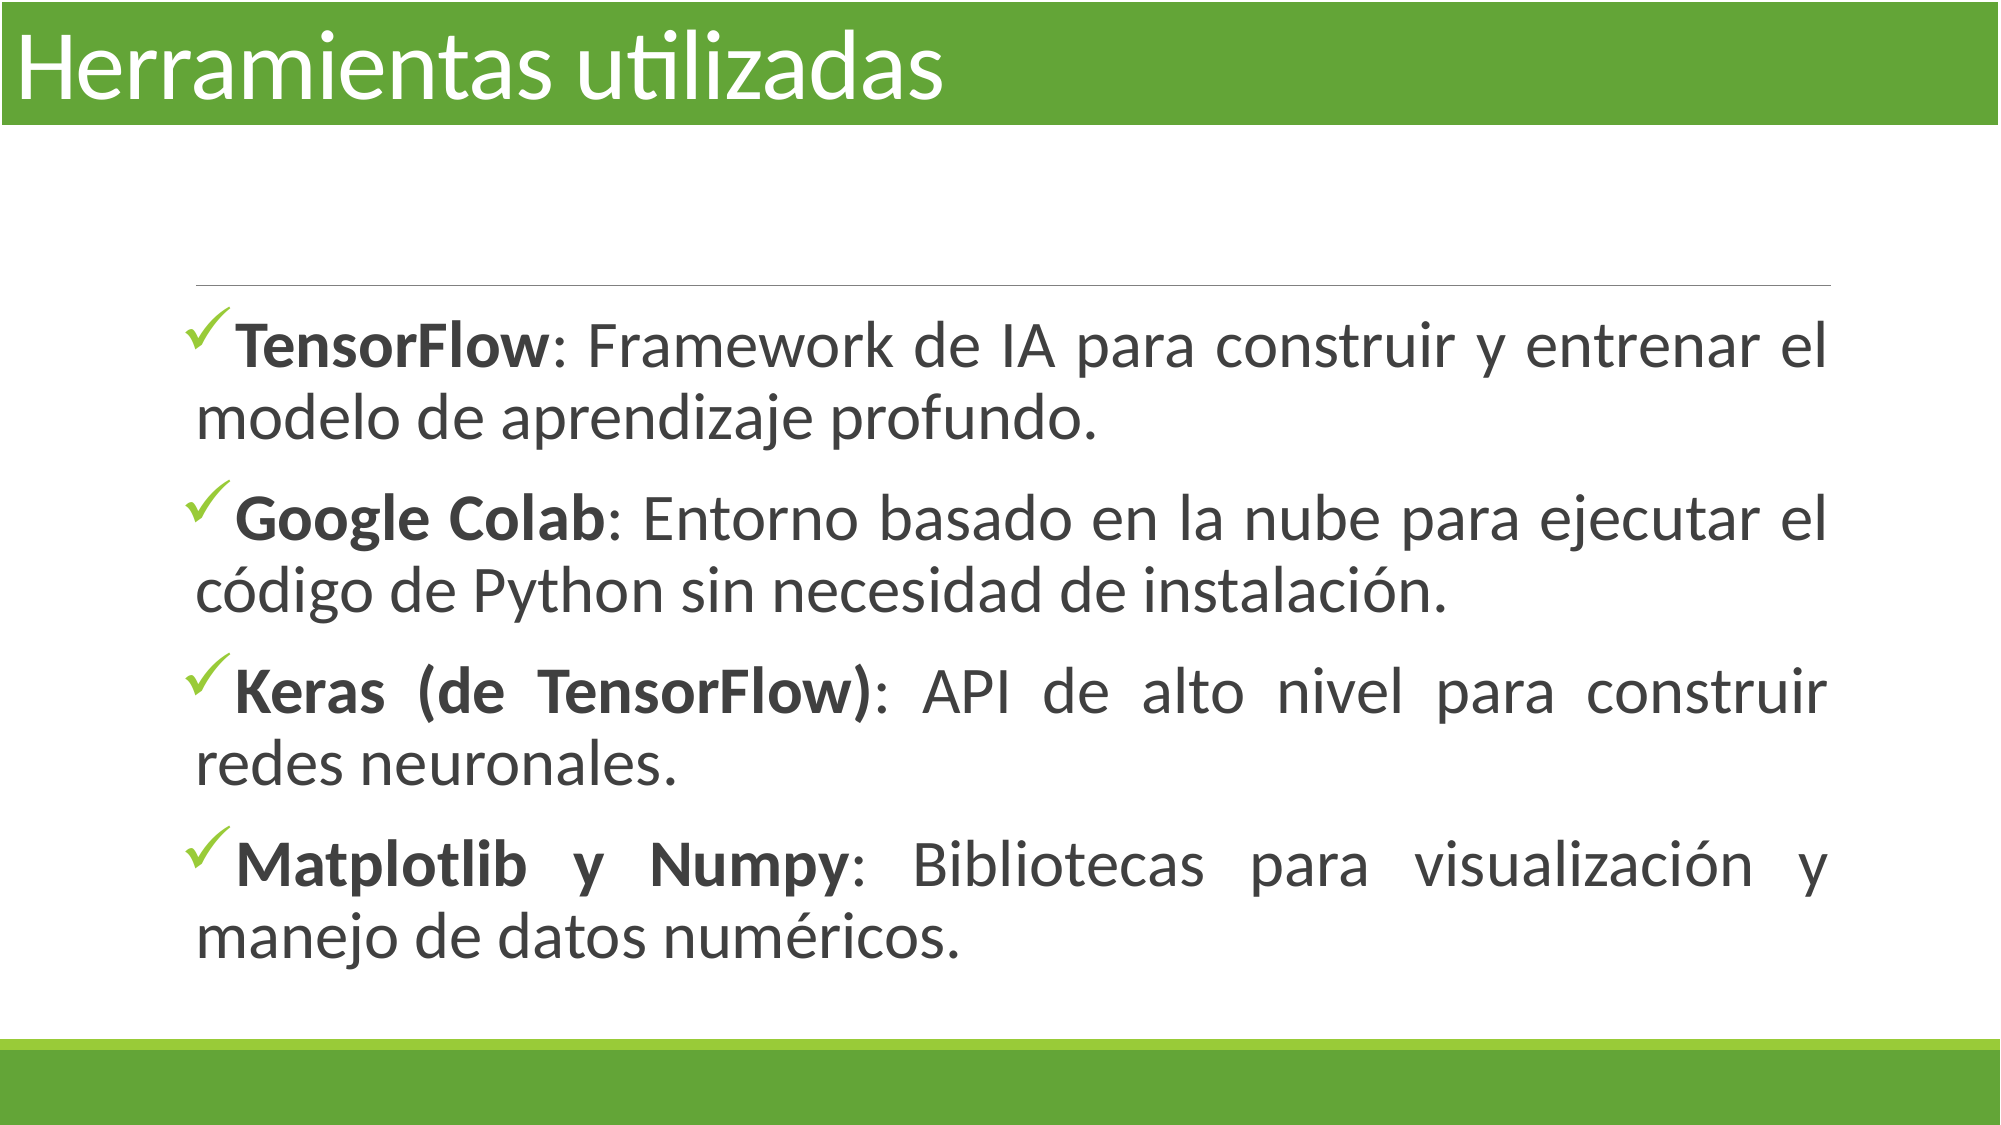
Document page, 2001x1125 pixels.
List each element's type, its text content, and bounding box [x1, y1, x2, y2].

title Herramientas utilizadas [0, 0, 2000, 129]
list TensorFlow: Framework de IA para construir y entrenar el modelo de aprendizaje profundo. Google Colab: Entorno basado en la nube para ejecutar el código de Python sin necesidad de instalación. Keras (de TensorFlow): API de alto nivel para construir redes neuronales. Matplotlib y Numpy: Bibliotecas para visualización y manejo de datos numéricos. [180, 302, 1830, 963]
